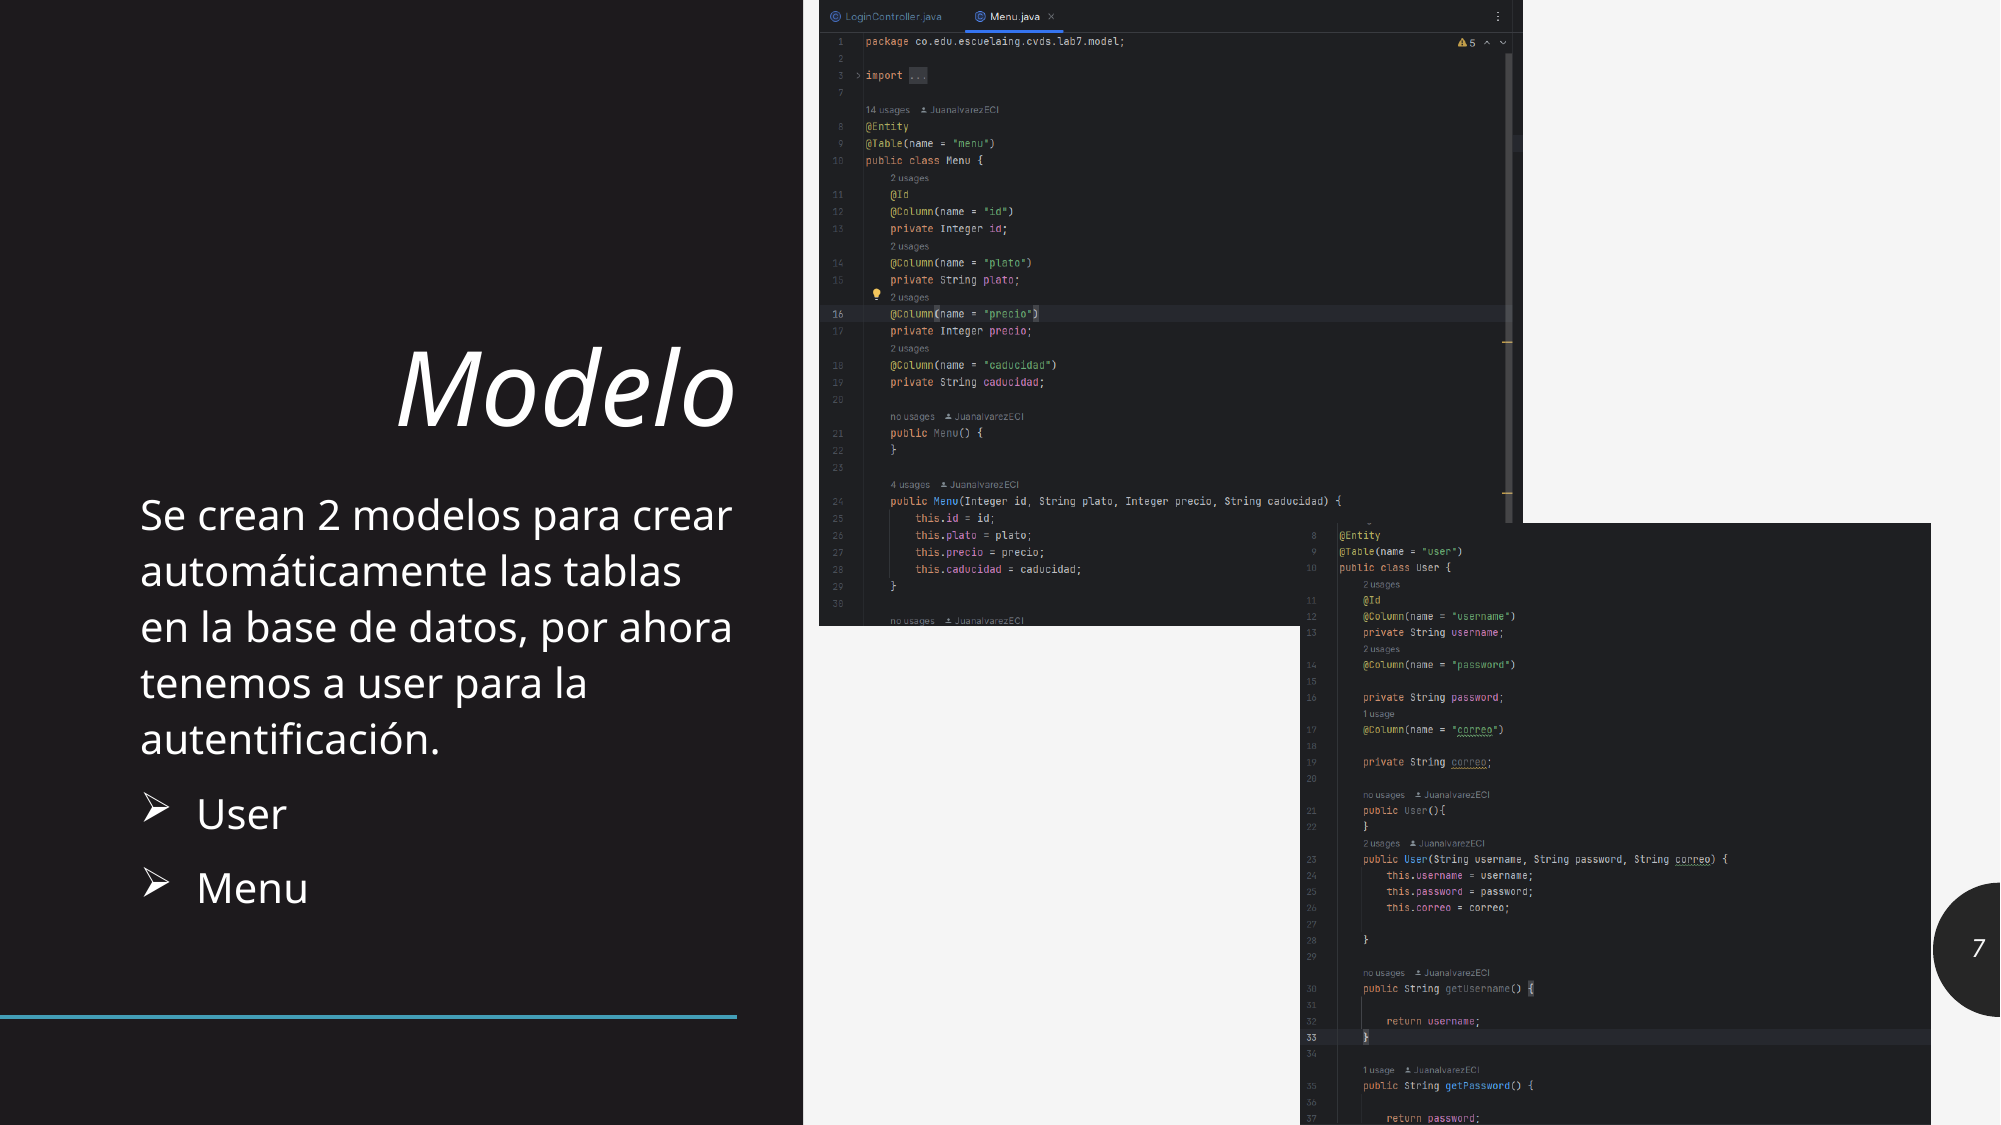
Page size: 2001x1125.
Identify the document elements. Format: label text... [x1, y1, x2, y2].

title Modelo [125, 91, 754, 457]
picture [819, 0, 1931, 1125]
list Se crean 2 modelos para crear automáticamente las tablas en la base de datos, por ahora tenemos a user para la autentificación. User Menu [125, 474, 756, 944]
slide_number 7 [1933, 919, 2000, 980]
